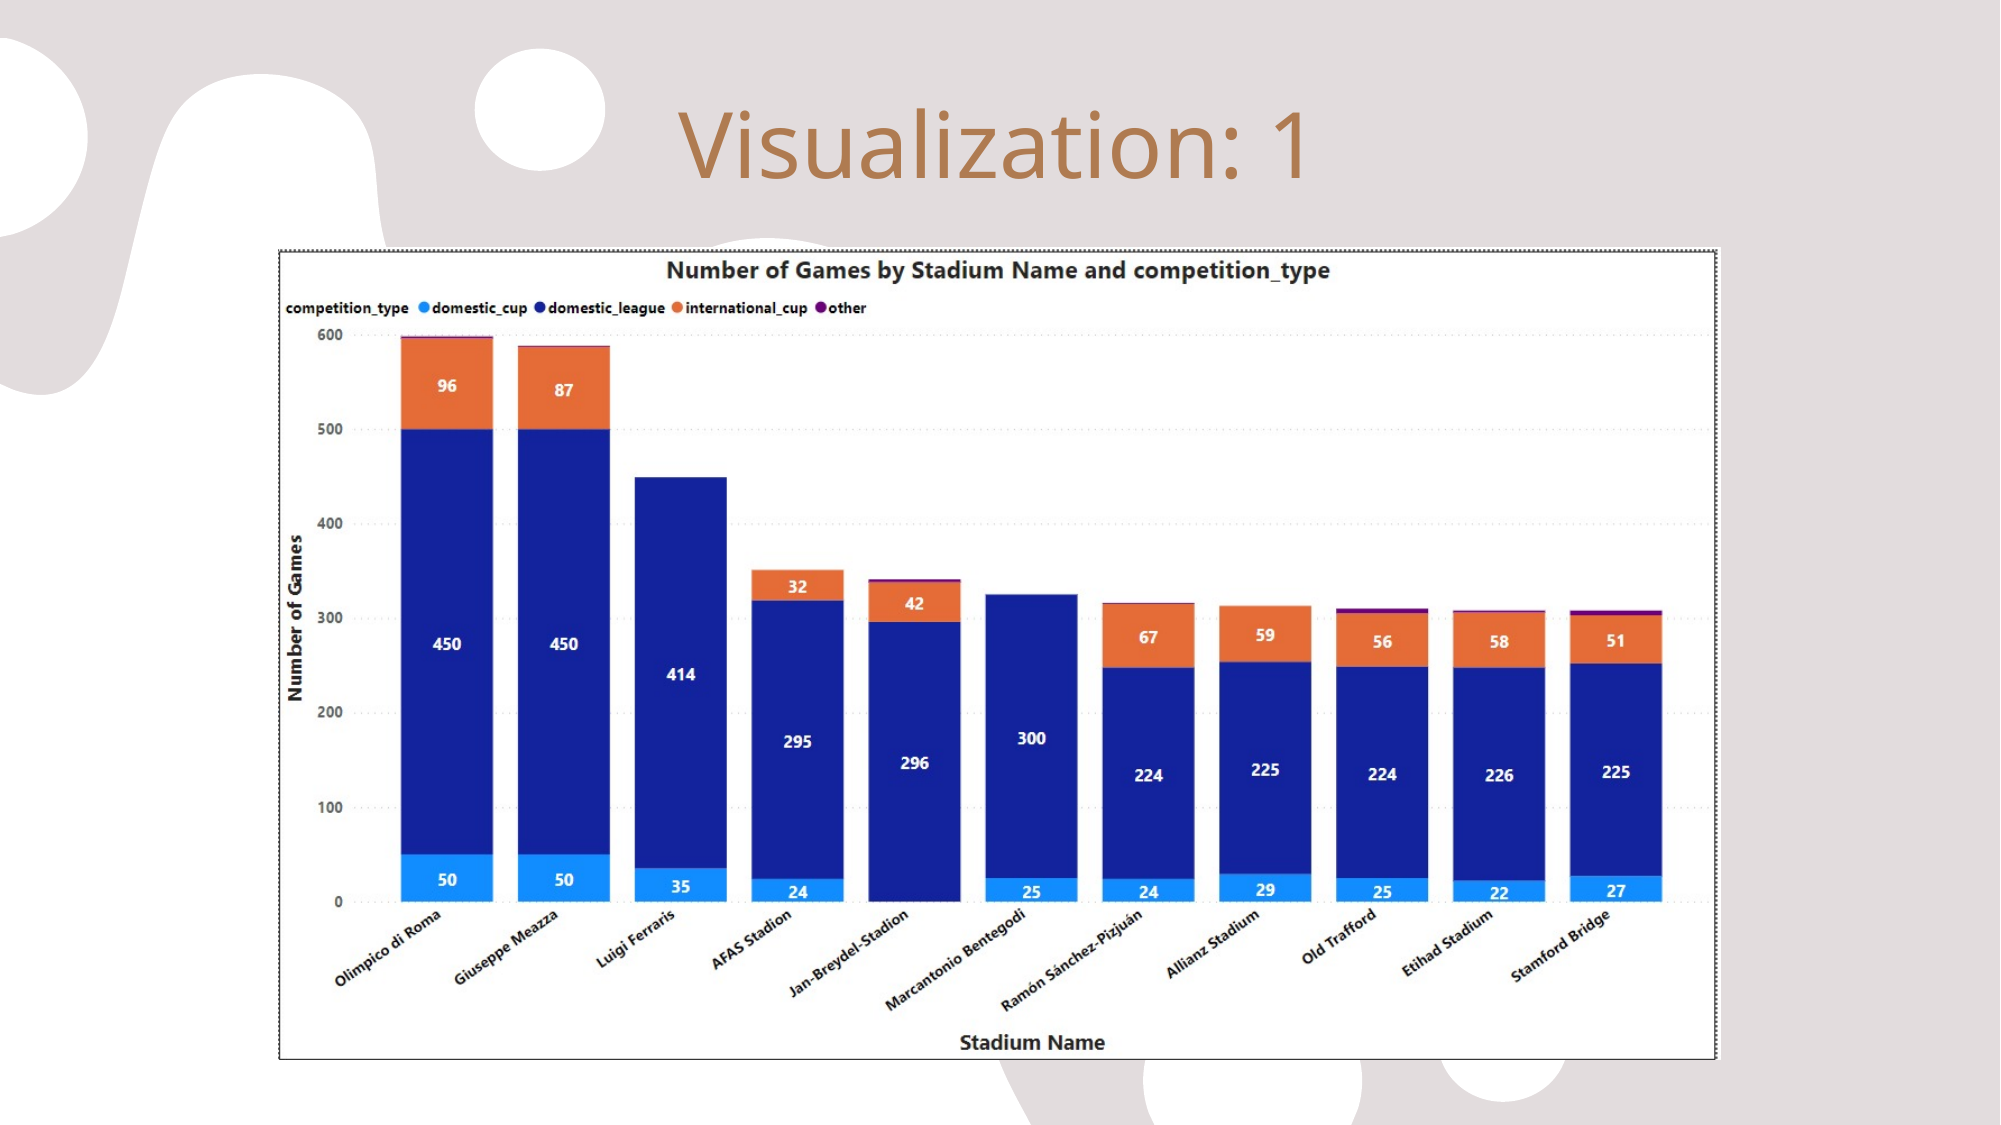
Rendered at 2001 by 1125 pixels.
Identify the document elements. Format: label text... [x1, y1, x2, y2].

picture [278, 247, 1722, 1060]
title Visualization: 1 [99, 91, 1900, 204]
